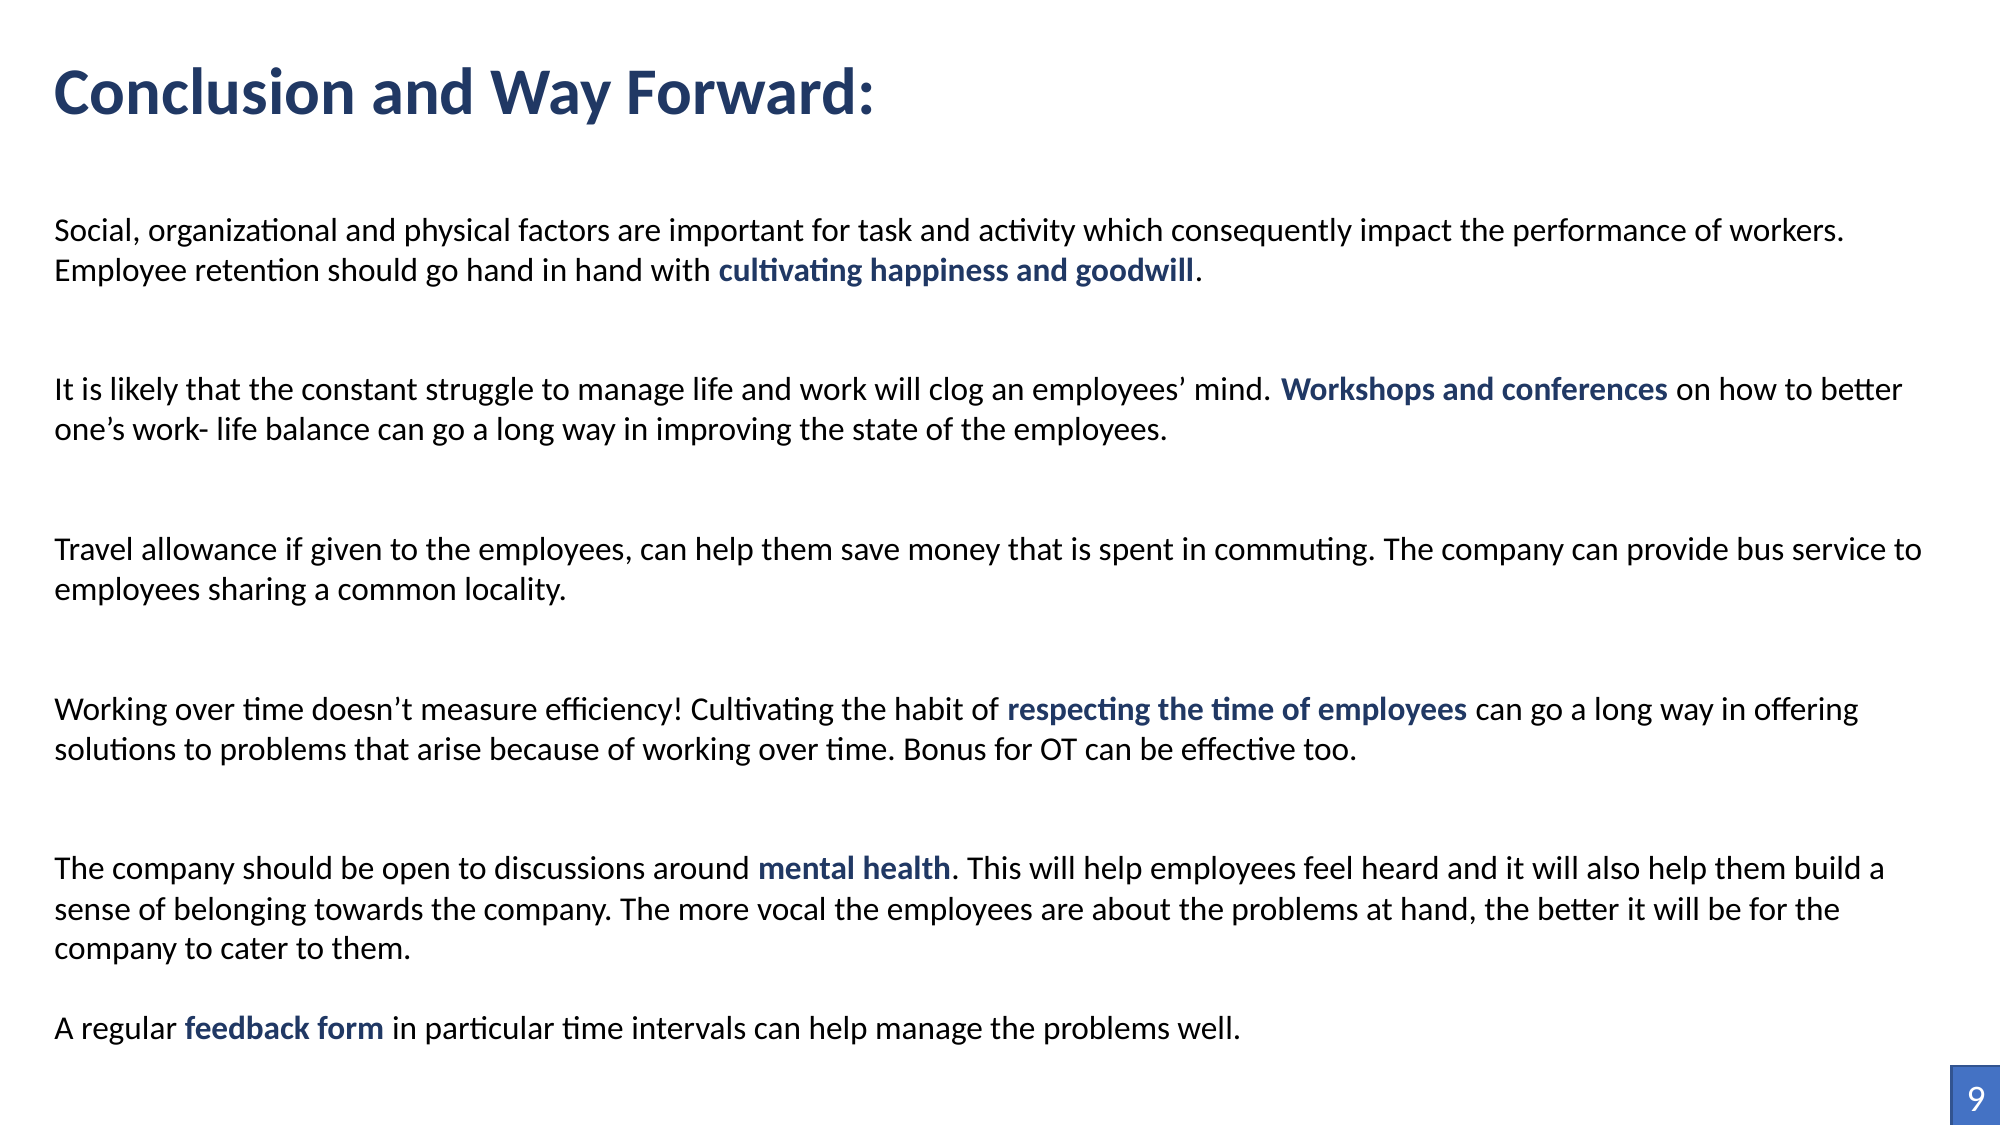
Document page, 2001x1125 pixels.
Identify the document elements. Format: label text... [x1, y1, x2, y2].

text_box 9 [1950, 1065, 2000, 1125]
text_box Conclusion and Way Forward: Social, organizational and physical factors are important for task and activity which consequently impact the performance of workers. Employee retention should go hand in hand with cultivating happiness and goodwill. It is likely that the constant struggle to manage life and work will clog an employees’ mind. Workshops and conferences on how to better one’s work- life balance can go a long way in improving the state of the employees. Travel allowance if given to the employees, can help them save money that is spent in commuting. The company can provide bus service to employees sharing a common locality. Working over time doesn’t measure efficiency! Cultivating the habit of respecting the time of employees can go a long way in offering solutions to problems that arise because of working over time. Bonus for OT can be effective too. The company should be open to discussions around mental health. This will help employees feel heard and it will also help them build a sense of belonging towards the company. The more vocal the employees are about the problems at hand, the better it will be for the company to cater to them. A regular feedback form in particular time intervals can help manage the problems well. [39, 40, 1961, 1054]
